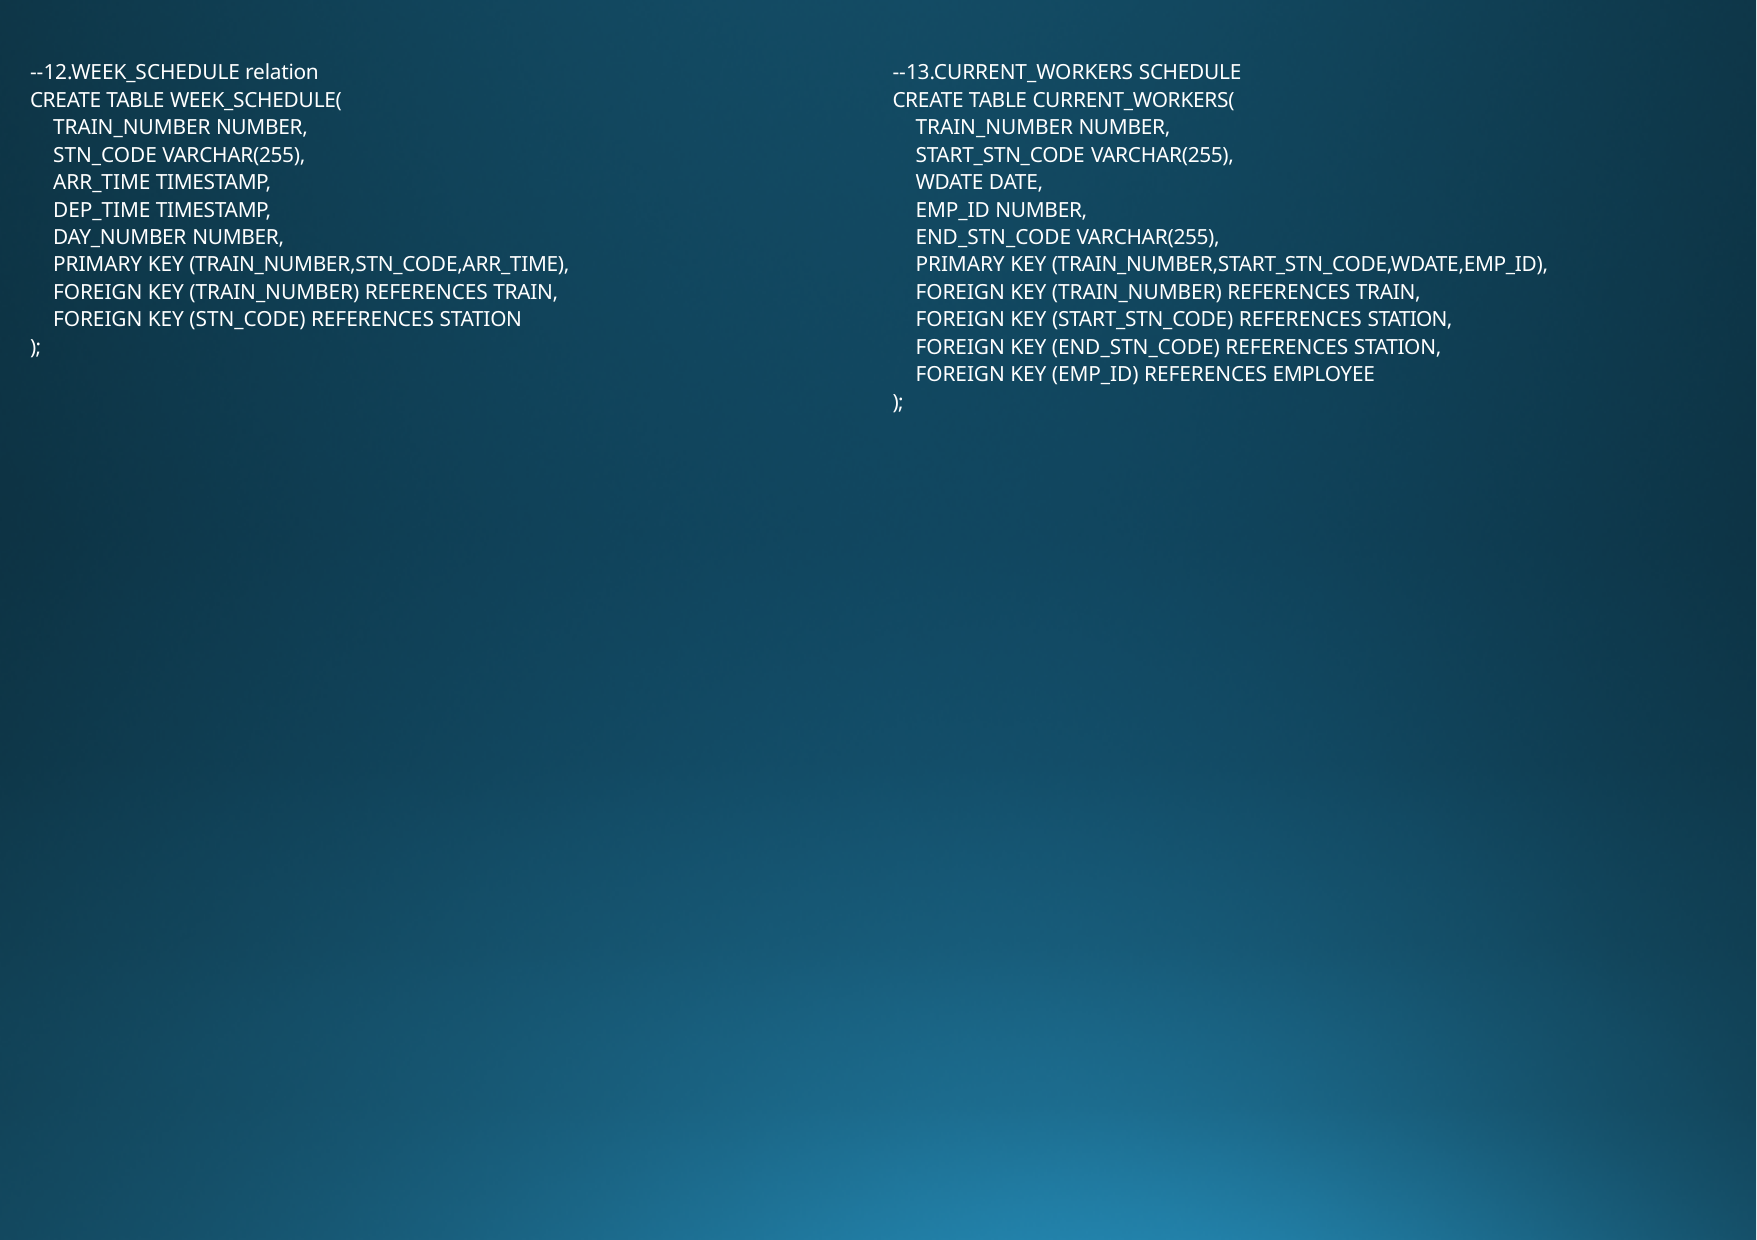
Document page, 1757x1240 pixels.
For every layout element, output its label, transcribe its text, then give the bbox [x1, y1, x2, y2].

picture [0, 0, 1757, 1240]
text_box --13.CURRENT_WORKERS SCHEDULE CREATE TABLE CURRENT_WORKERS( TRAIN_NUMBER NUMBER, START_STN_CODE VARCHAR(255), WDATE DATE, EMP_ID NUMBER, END_STN_CODE VARCHAR(255), PRIMARY KEY (TRAIN_NUMBER,START_STN_CODE,WDATE,EMP_ID), FOREIGN KEY (TRAIN_NUMBER) REFERENCES TRAIN, FOREIGN KEY (START_STN_CODE) REFERENCES STATION, FOREIGN KEY (END_STN_CODE) REFERENCES STATION, FOREIGN KEY (EMP_ID) REFERENCES EMPLOYEE ); [890, 54, 1610, 414]
text_box --12.WEEK_SCHEDULE relation CREATE TABLE WEEK_SCHEDULE( TRAIN_NUMBER NUMBER, STN_CODE VARCHAR(255), ARR_TIME TIMESTAMP, DEP_TIME TIMESTAMP, DAY_NUMBER NUMBER, PRIMARY KEY (TRAIN_NUMBER,STN_CODE,ARR_TIME), FOREIGN KEY (TRAIN_NUMBER) REFERENCES TRAIN, FOREIGN KEY (STN_CODE) REFERENCES STATION ); [27, 54, 618, 359]
